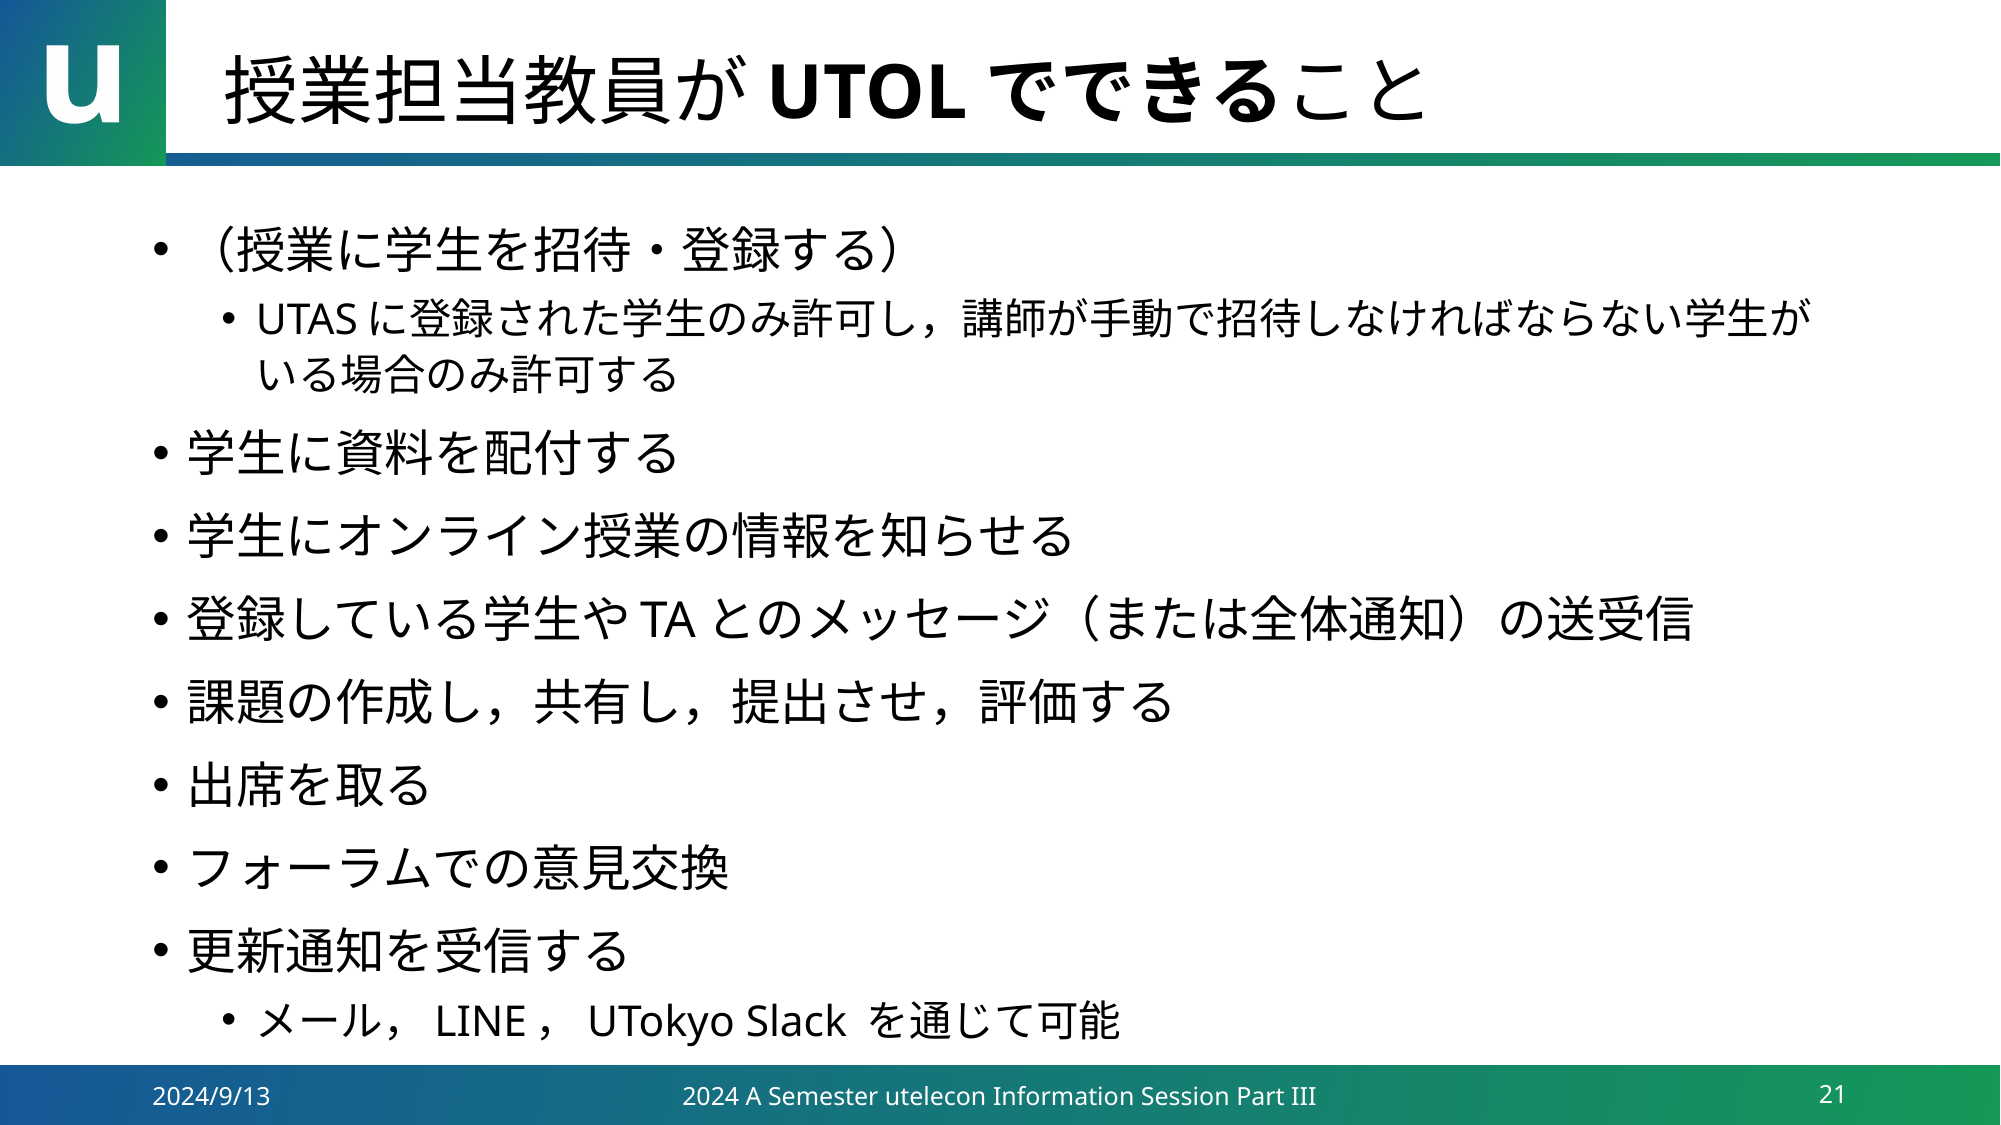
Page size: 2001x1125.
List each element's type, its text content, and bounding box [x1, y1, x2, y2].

title 授業担当教員がUTOLでできること [208, 35, 1863, 154]
picture [0, 1065, 2000, 1125]
footer 2024 A Semester utelecon Information Session Part III [607, 1074, 1393, 1117]
list （授業に学生を招待・登録する） UTASに登録された学生のみ許可し，講師が手動で招待しなければならない学生がいる場合のみ許可する 学生に資料を配付する 学生にオンライン授業の情報を知らせる 登録している学生やTAとのメッセージ（または全体通知）の送受信 課題の作成し，共有し，提出させ，評価する 出席を取る フォーラムでの意見交換 更新通知を受信する メール，LINE，UTokyo Slack を通じて可能 [137, 205, 1863, 1055]
slide_number 21 [1412, 1074, 1863, 1117]
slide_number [137, 1074, 588, 1117]
picture [0, 0, 2000, 166]
